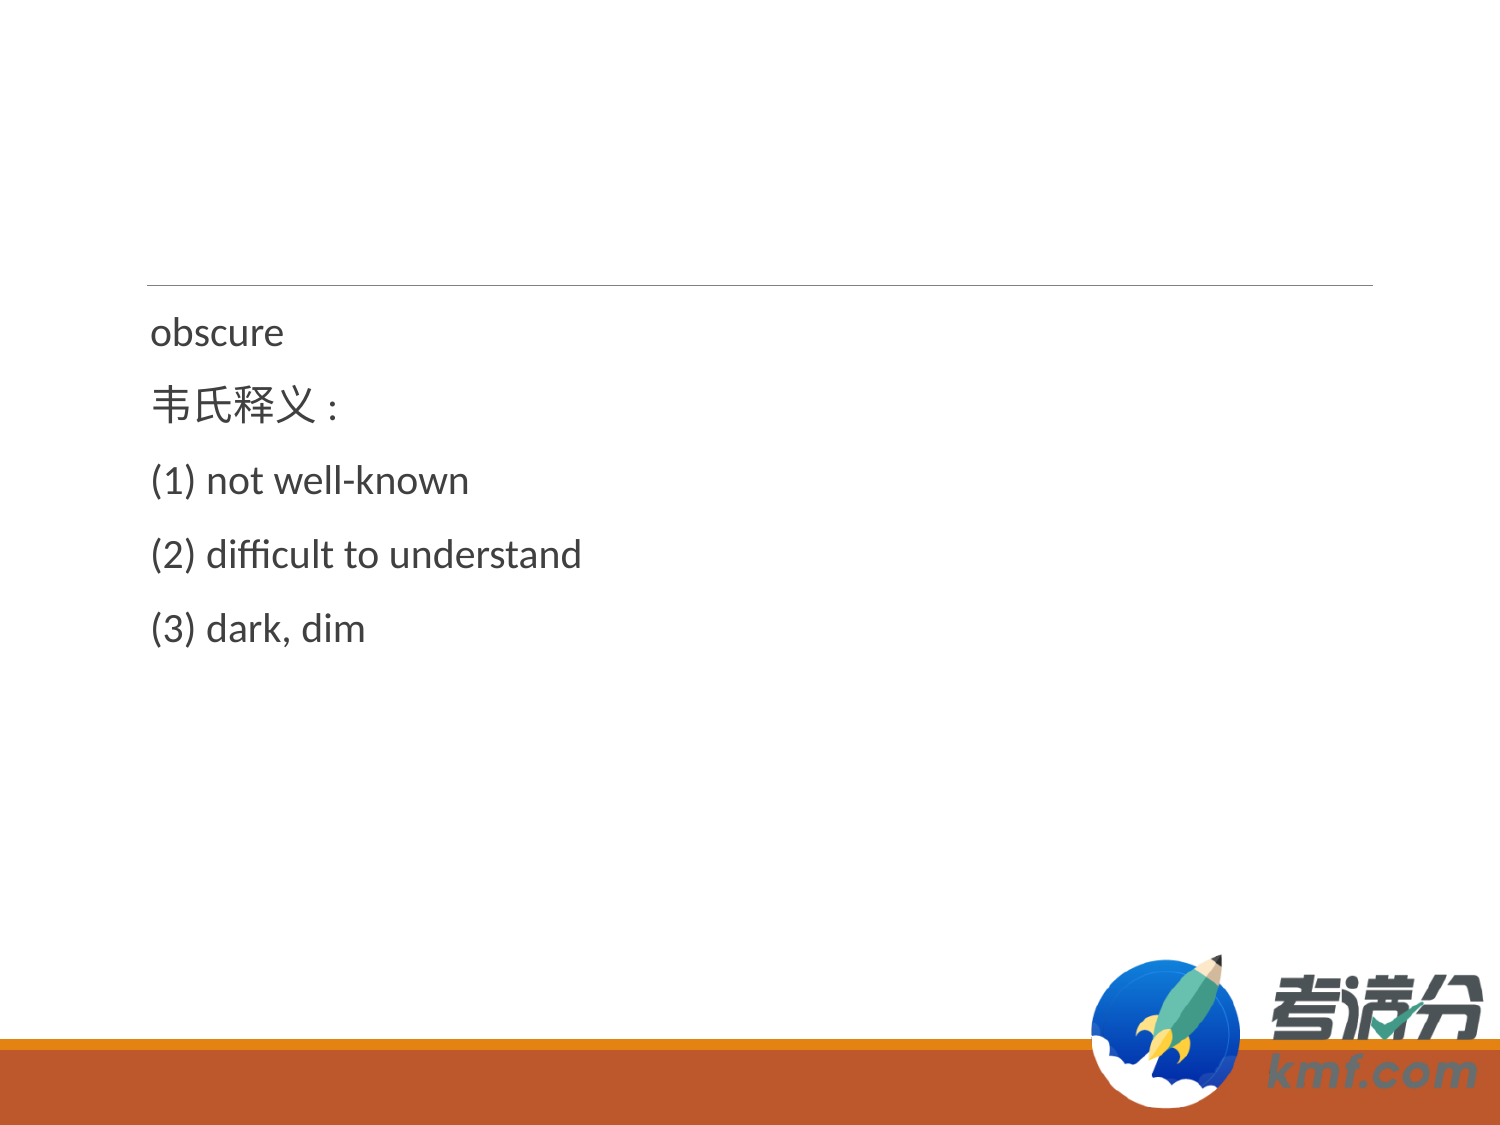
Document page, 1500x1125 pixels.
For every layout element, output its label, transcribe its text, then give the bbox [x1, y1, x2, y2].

picture [1074, 938, 1500, 1125]
list obscure 韦氏释义: (1) not well-known (2) difficult to understand (3) dark, dim [135, 302, 1373, 963]
